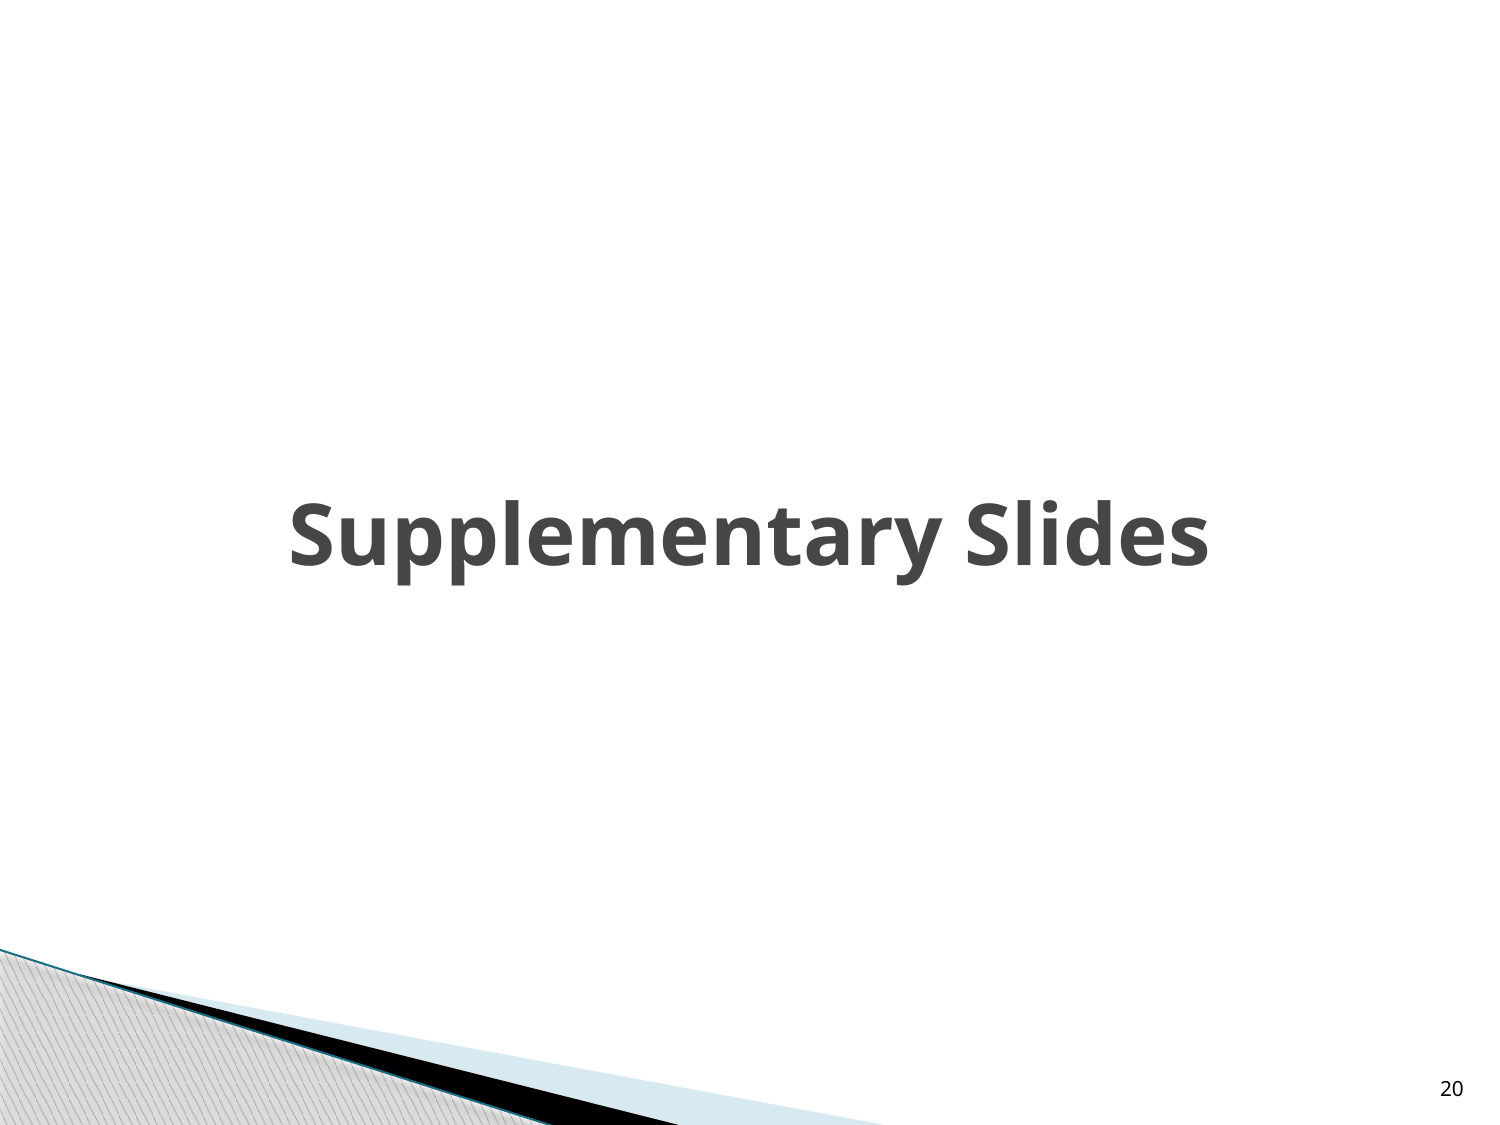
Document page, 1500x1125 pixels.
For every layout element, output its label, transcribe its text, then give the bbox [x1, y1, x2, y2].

slide_number 20 [1418, 1051, 1479, 1112]
title Supplementary Slides [75, 437, 1425, 625]
